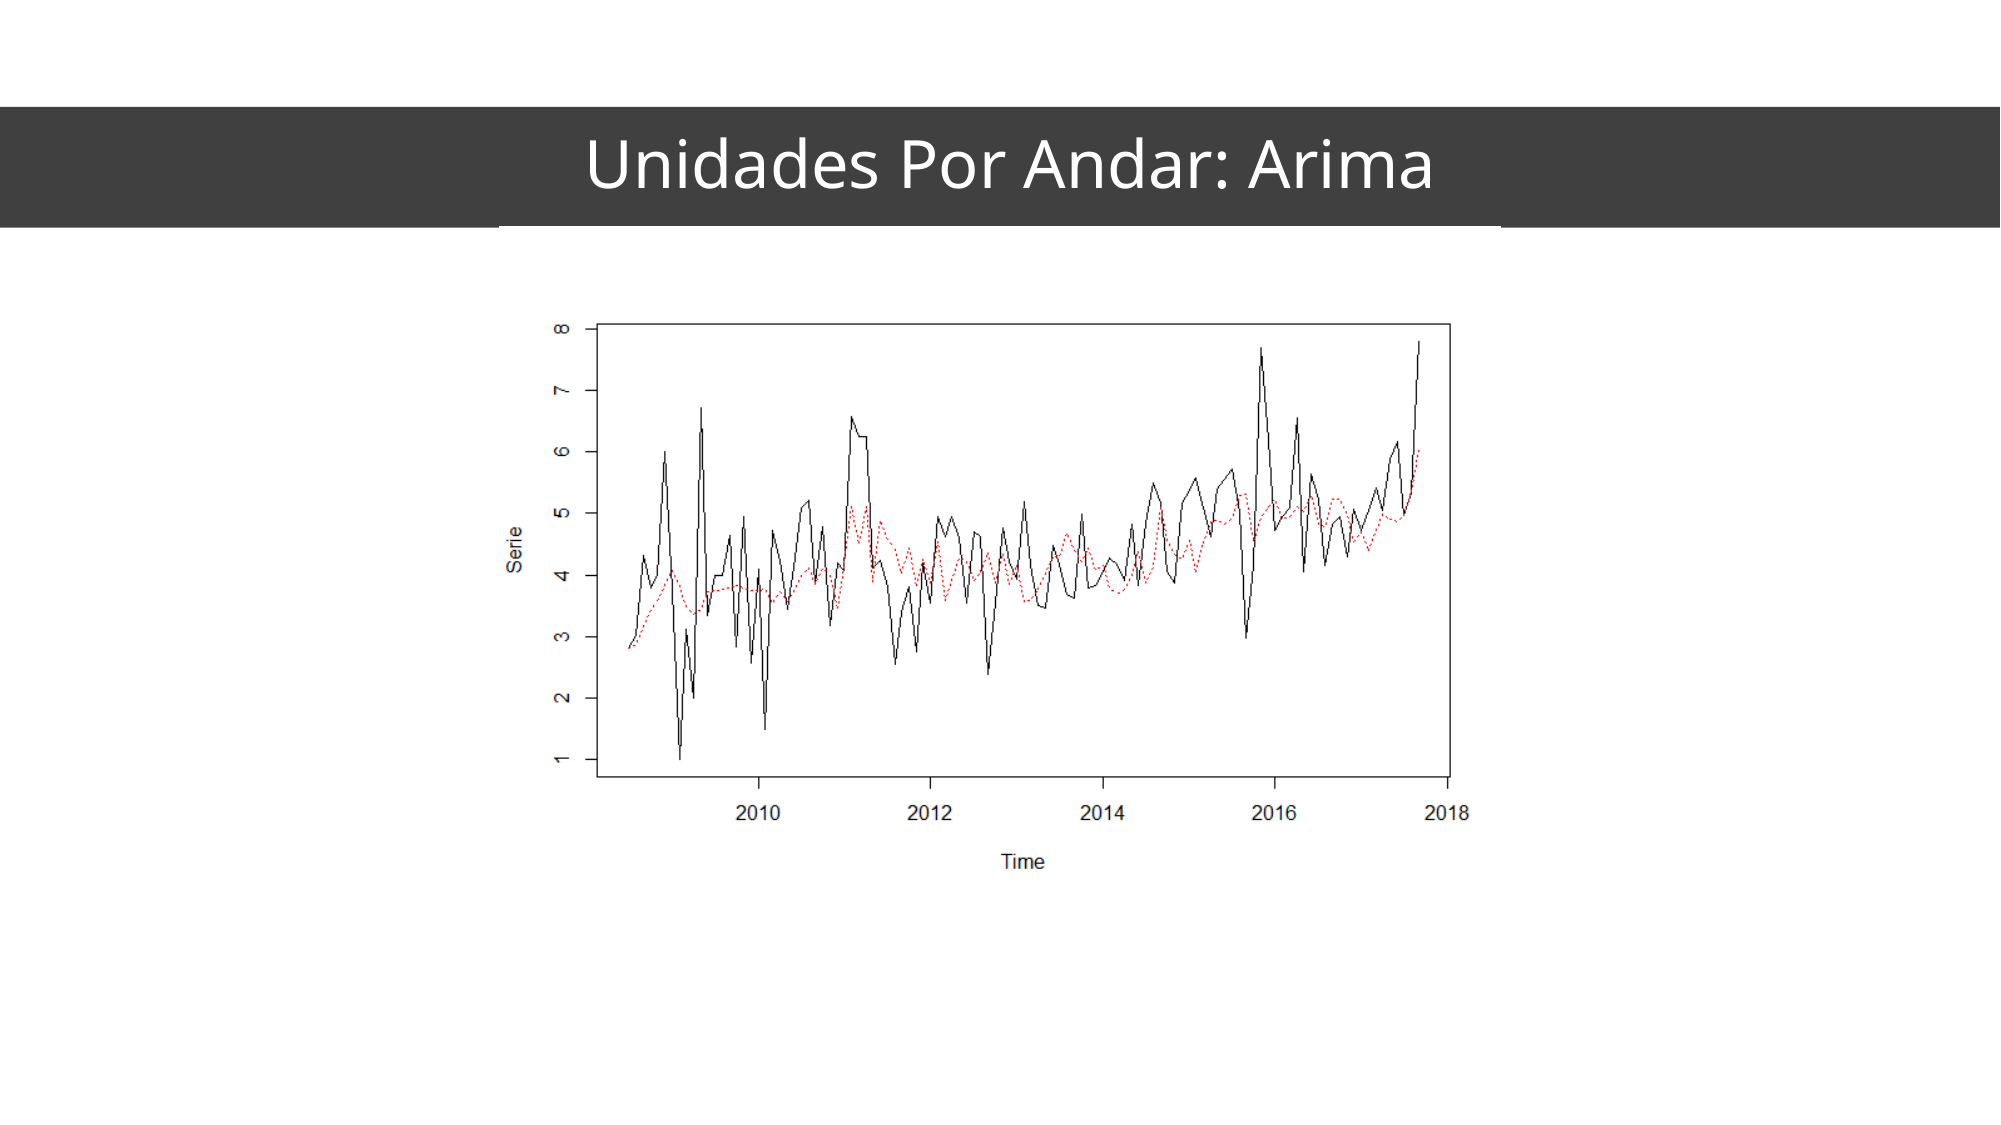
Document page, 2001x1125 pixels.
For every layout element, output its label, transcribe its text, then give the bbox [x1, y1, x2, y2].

text_box [0, 106, 499, 229]
picture [499, 226, 1501, 899]
text_box [1501, 106, 2000, 229]
title Unidades Por Andar: Arima [91, 105, 1931, 228]
